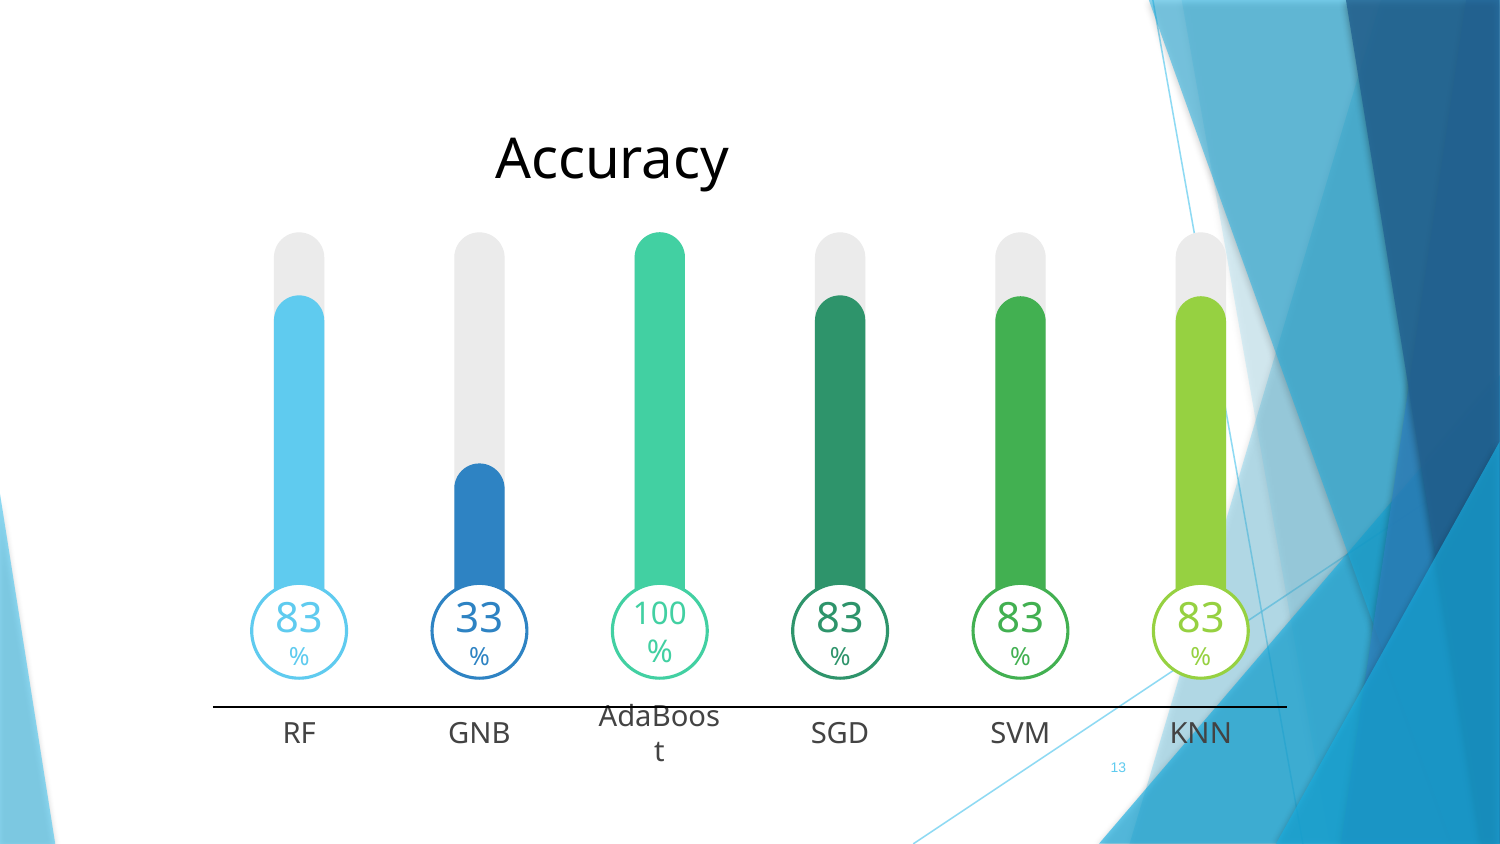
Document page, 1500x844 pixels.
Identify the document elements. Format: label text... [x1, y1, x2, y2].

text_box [788, 717, 893, 758]
title Accuracy [83, 75, 1141, 238]
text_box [427, 231, 532, 705]
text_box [427, 717, 532, 758]
slide_number 13 [1056, 743, 1141, 789]
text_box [968, 231, 1073, 705]
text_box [968, 717, 1073, 758]
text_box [247, 717, 352, 758]
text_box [578, 231, 741, 705]
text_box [788, 231, 893, 705]
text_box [1148, 231, 1253, 758]
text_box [247, 231, 352, 705]
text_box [578, 717, 741, 758]
